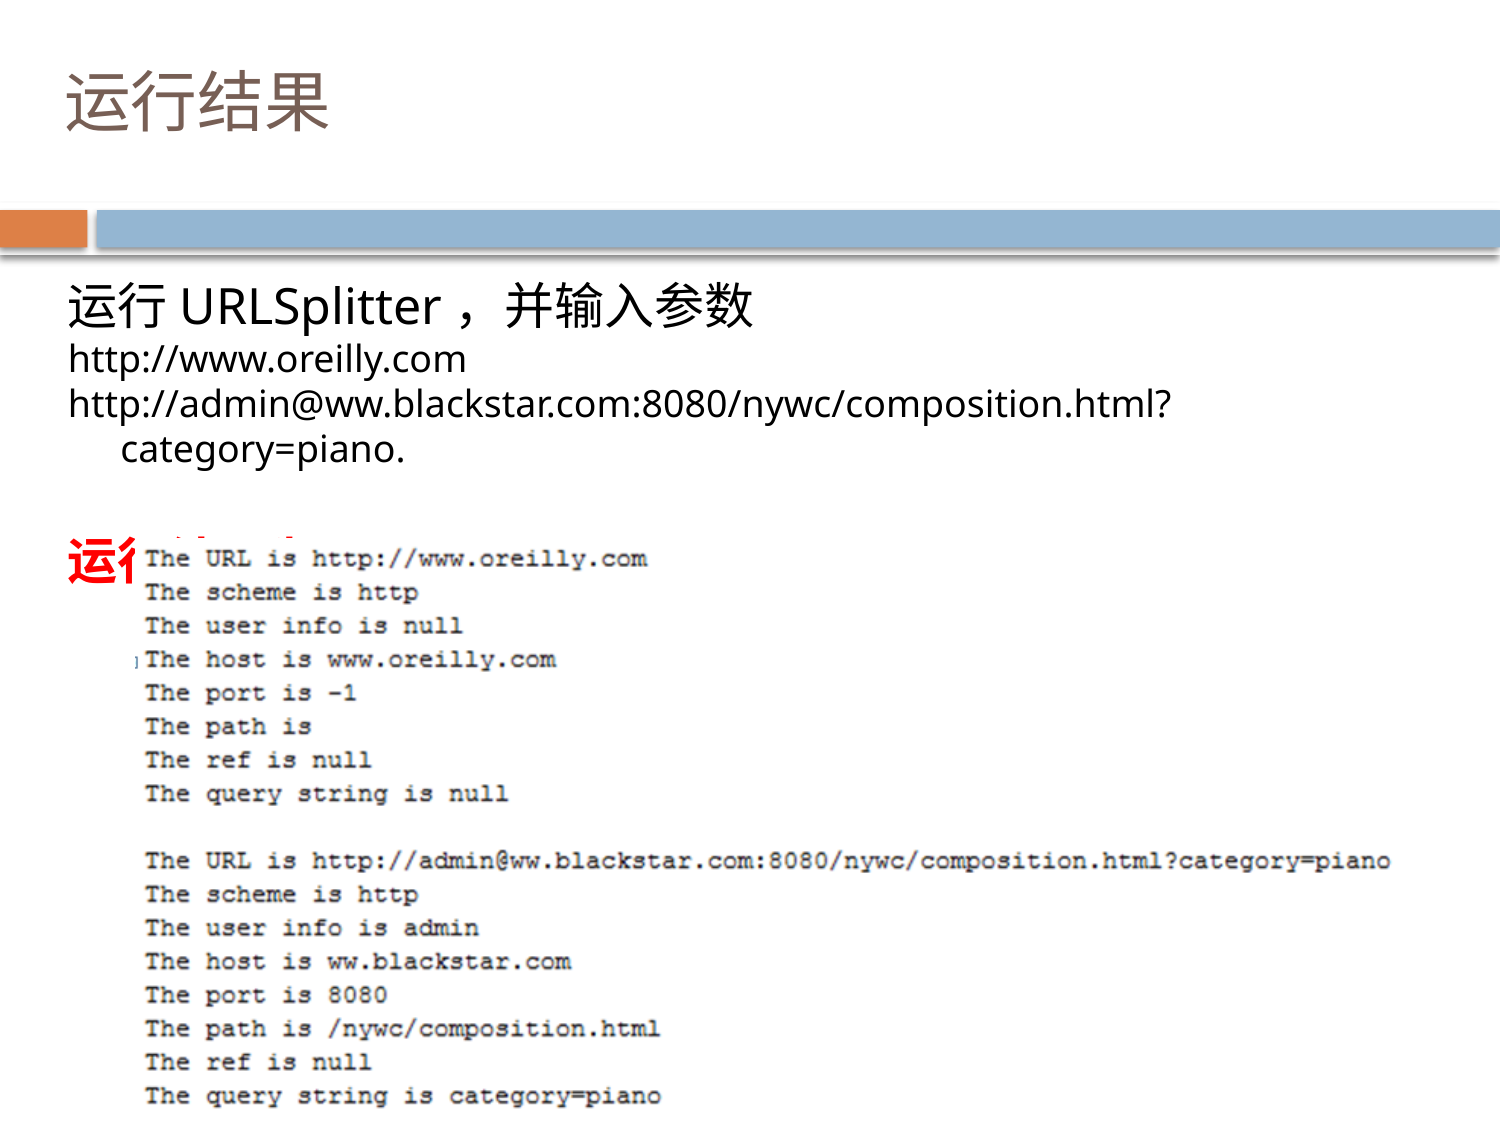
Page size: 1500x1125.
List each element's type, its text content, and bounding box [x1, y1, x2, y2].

picture [135, 538, 1399, 1119]
list 运行URLSplitter，并输入参数 http://www.oreilly.com http://admin@ww.blackstar.com:8080/nywc/composition.html?category=piano. 运行结果为： [53, 267, 1402, 1110]
title 运行结果 [49, 37, 1451, 163]
